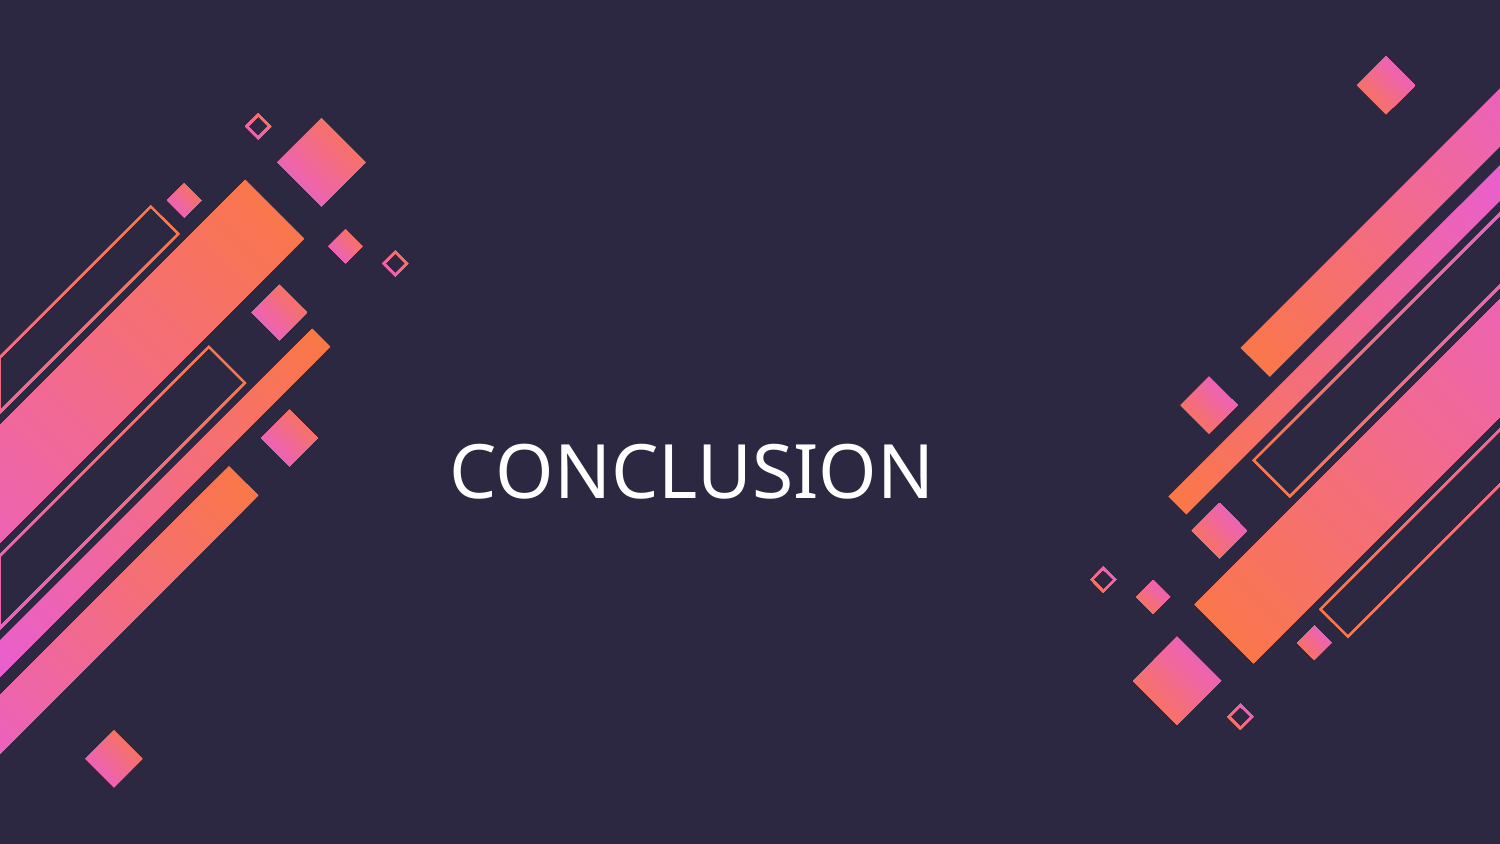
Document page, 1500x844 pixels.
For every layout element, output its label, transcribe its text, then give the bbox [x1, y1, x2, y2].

title CONCLUSION [295, 224, 1089, 529]
